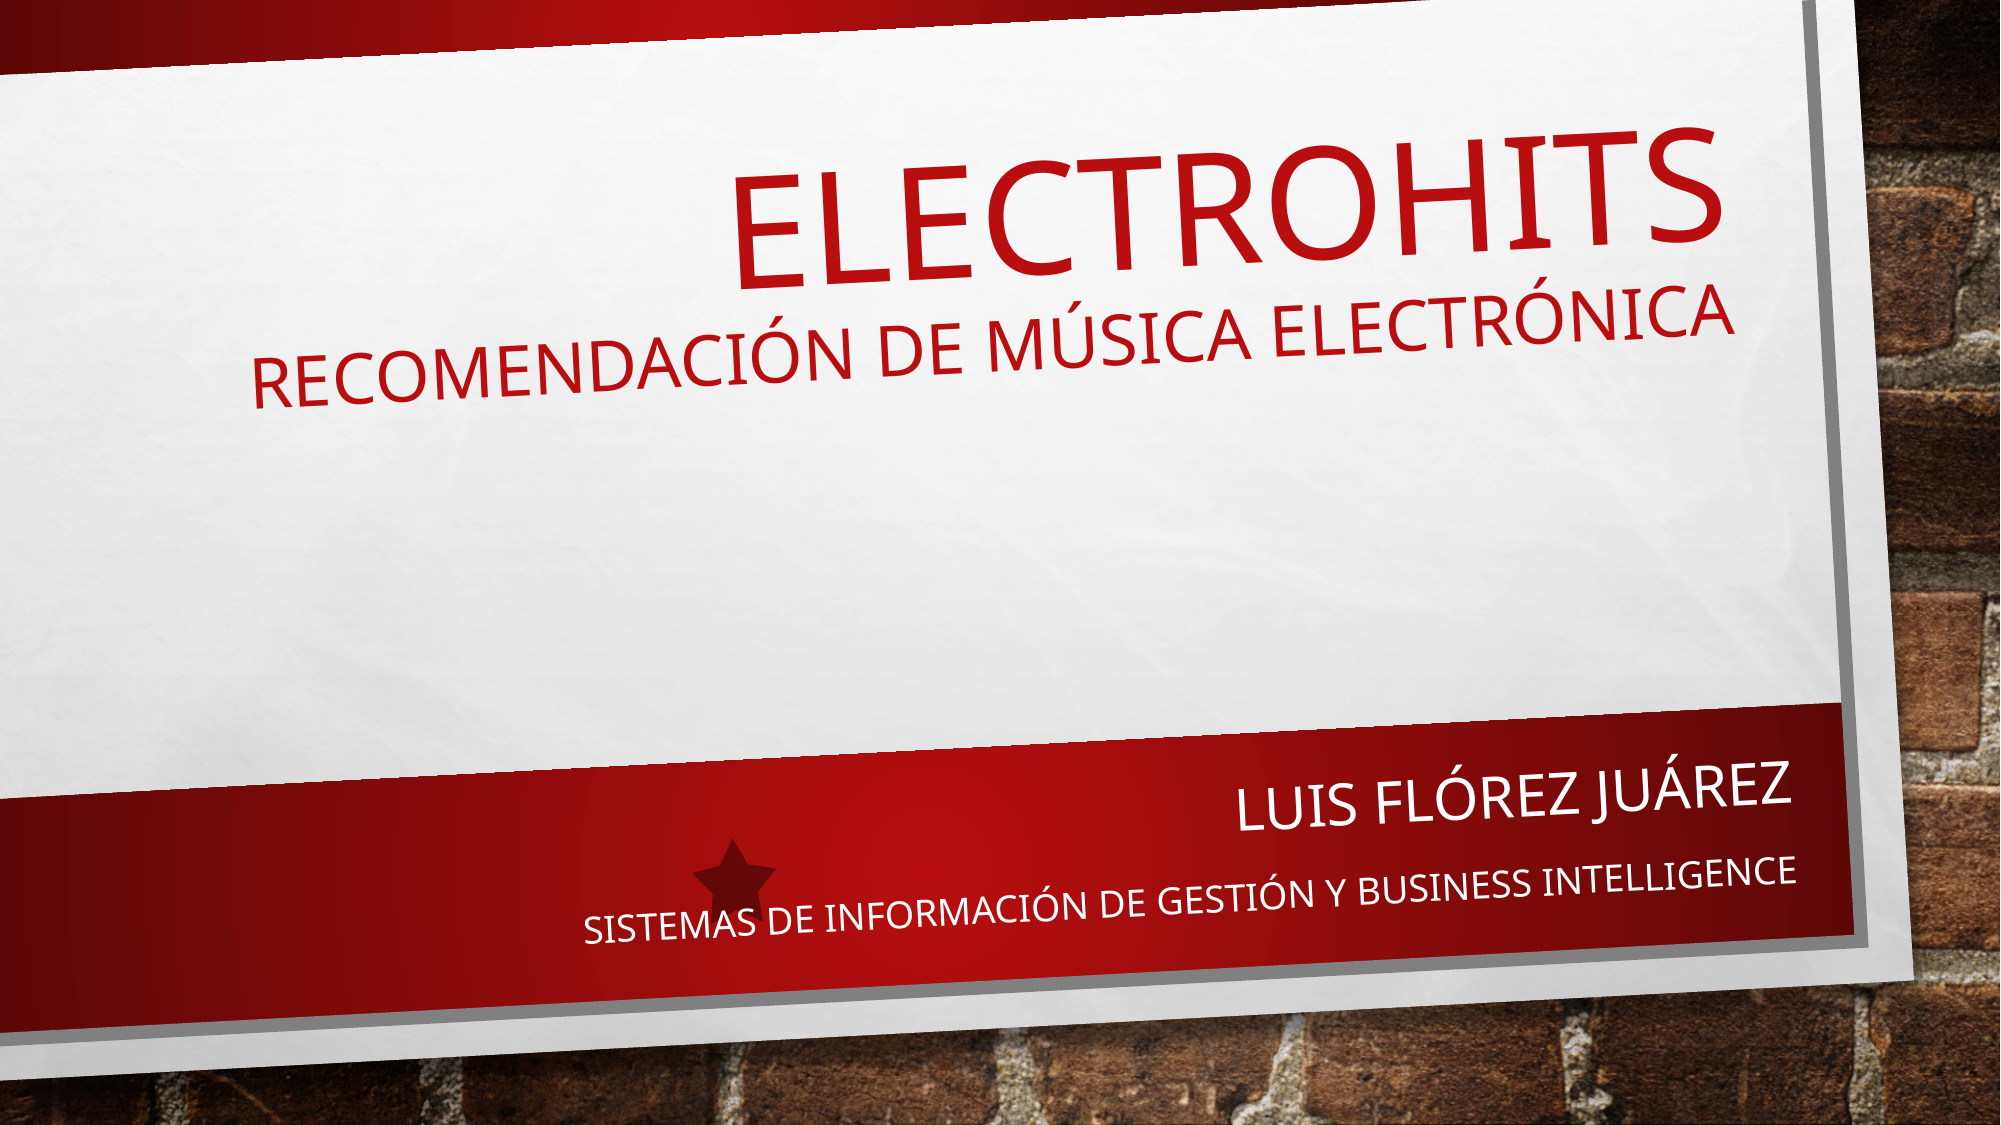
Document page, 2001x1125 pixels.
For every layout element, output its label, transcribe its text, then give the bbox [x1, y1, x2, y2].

title ElectroHits Recomendación de música Electrónica [139, 88, 1762, 626]
picture [0, 0, 2000, 1125]
subtitle Luis Flórez Juárez Sistemas de información de gestión y Business intelligence [256, 722, 1815, 996]
